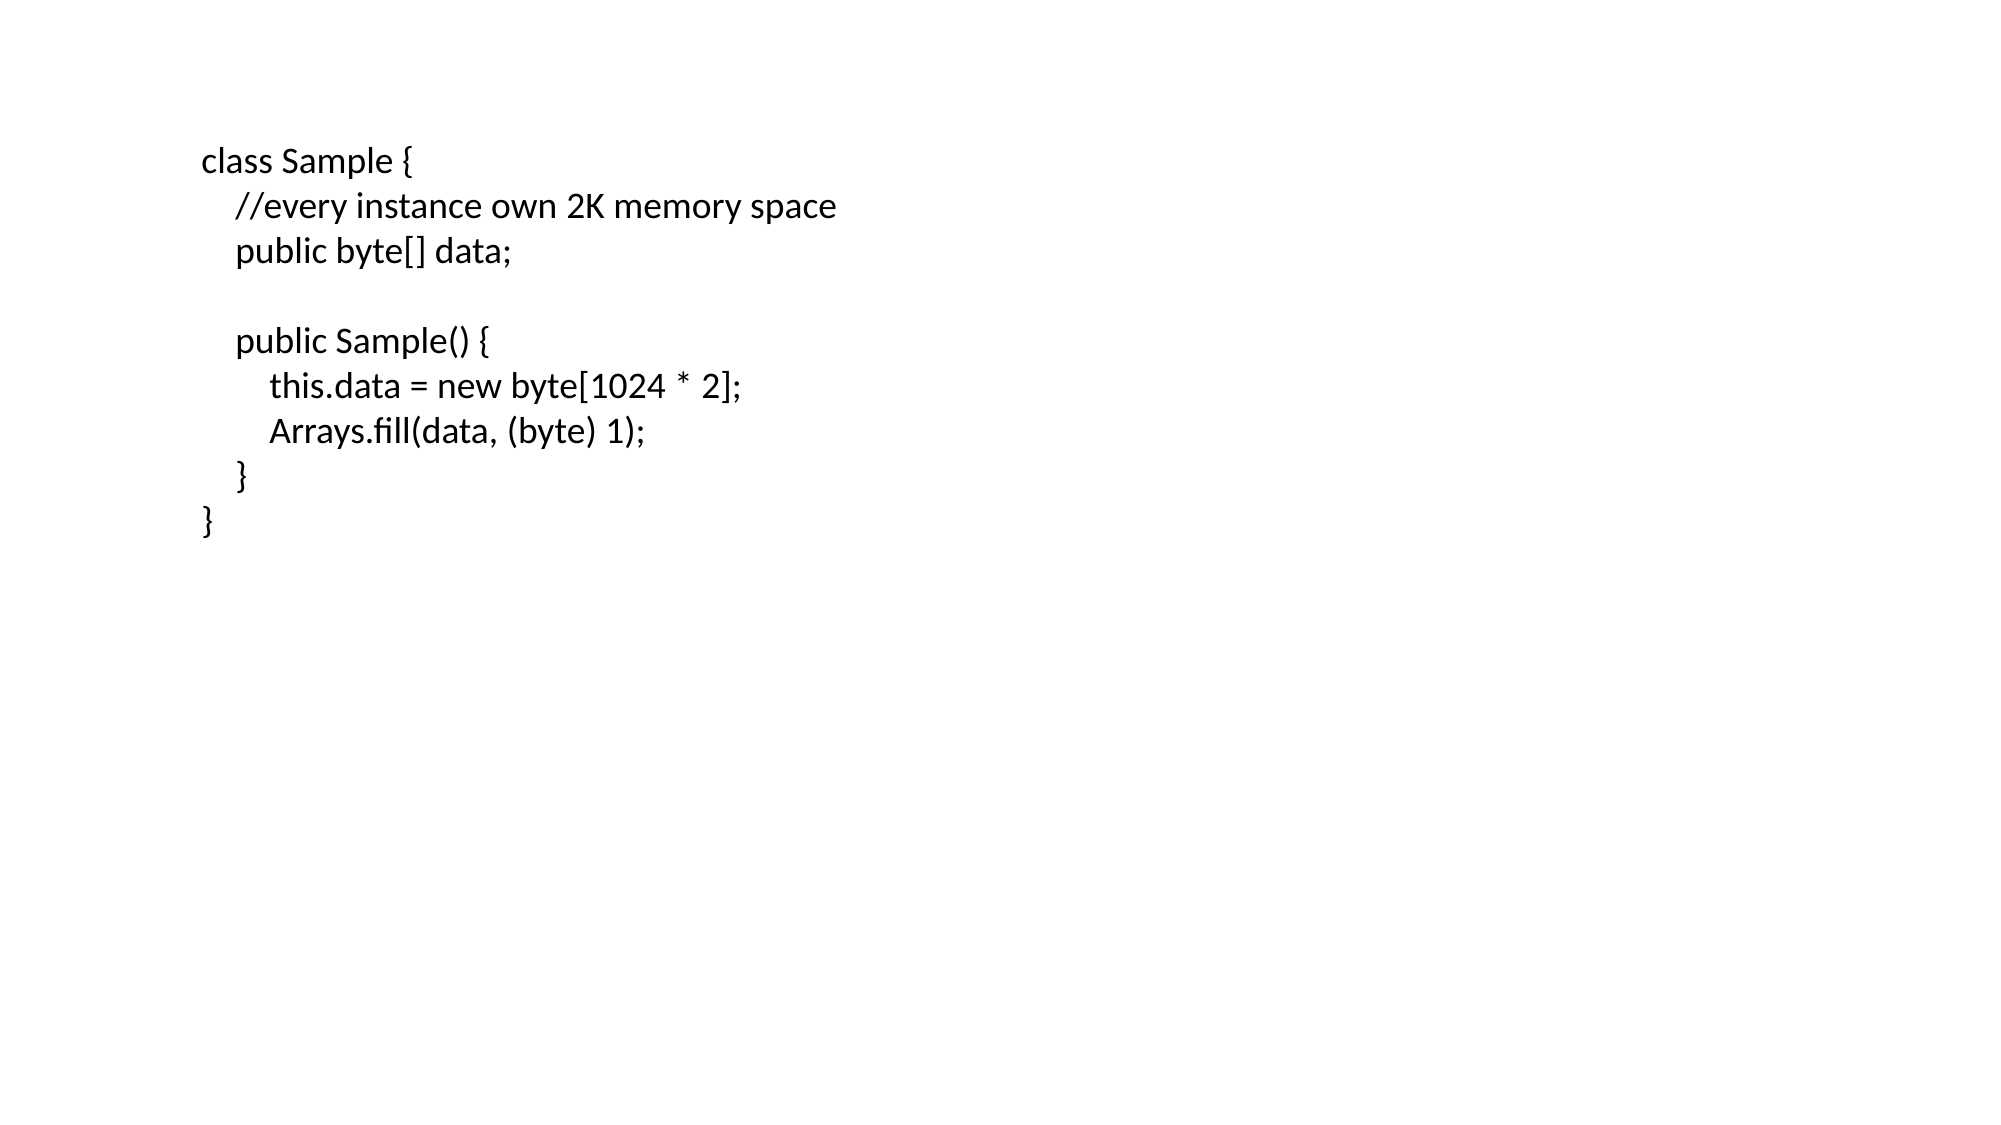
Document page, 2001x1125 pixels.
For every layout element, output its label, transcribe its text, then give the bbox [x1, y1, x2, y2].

text_box class Sample { //every instance own 2K memory space public byte[] data; public Sample() { this.data = new byte[1024 * 2]; Arrays.fill(data, (byte) 1); } } [186, 128, 853, 548]
